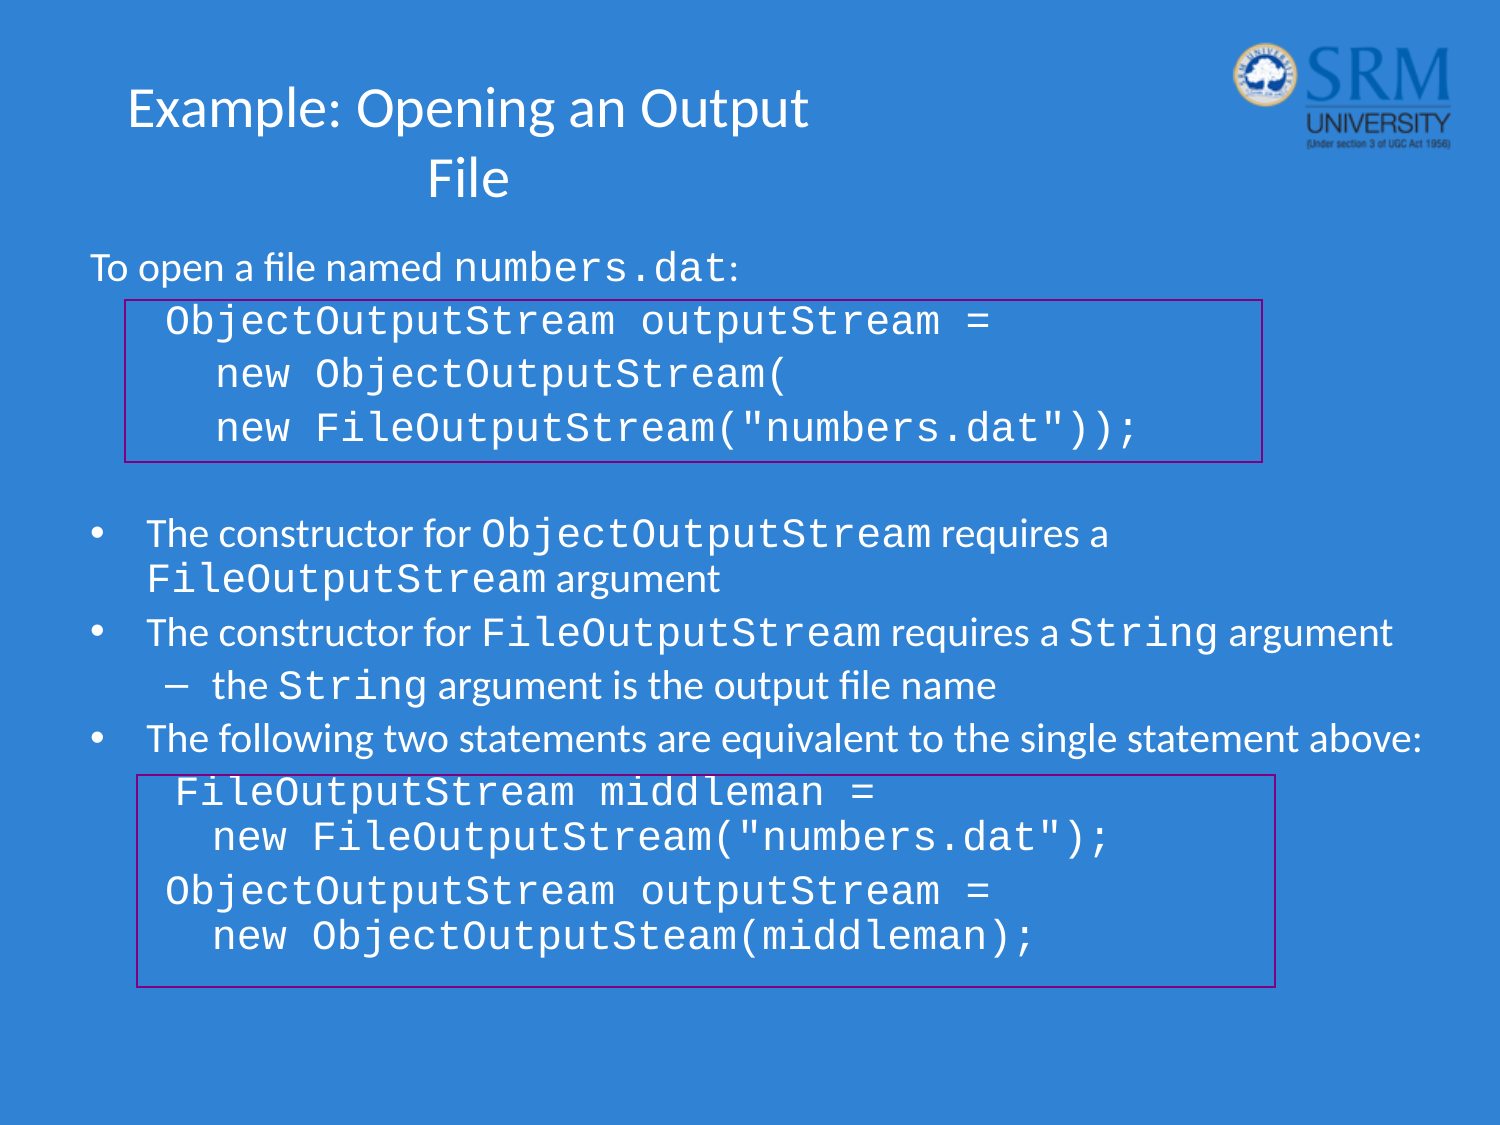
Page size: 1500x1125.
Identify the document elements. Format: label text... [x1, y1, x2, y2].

list To open a file named numbers.dat: ObjectOutputStream outputStream = new ObjectOutputStream( new FileOutputStream("numbers.dat")); The constructor for ObjectOutputStream requires a FileOutputStream argument The constructor for FileOutputStream requires a String argument the String argument is the output file name The following two statements are equivalent to the single statement above: FileOutputStream middleman = new FileOutputStream("numbers.dat"); ObjectOutputStream outputStream = new ObjectOutputSteam(middleman); [75, 237, 1500, 1050]
picture [1224, 37, 1460, 157]
title Example: Opening an Output File [75, 45, 863, 233]
text_box [124, 299, 1263, 463]
text_box [137, 774, 1275, 988]
